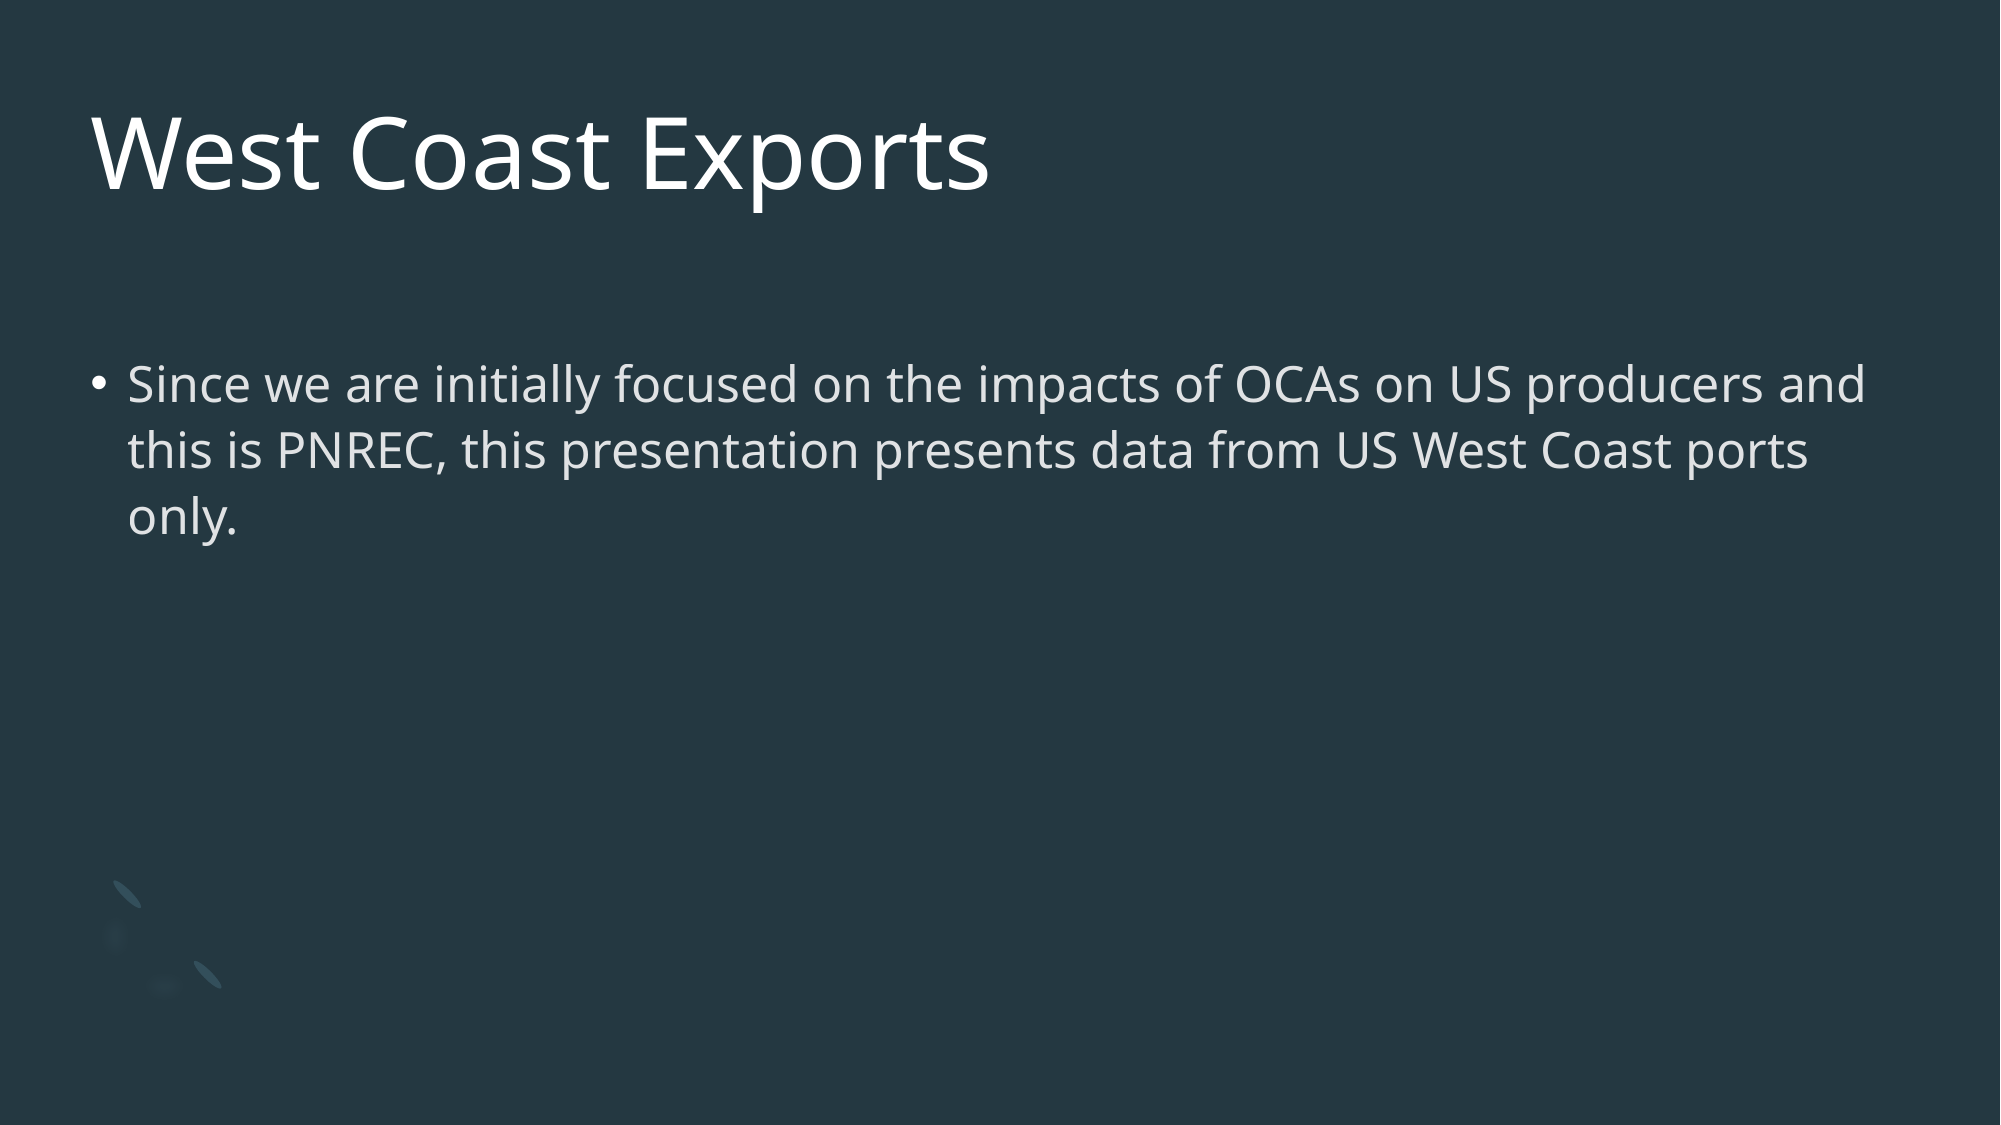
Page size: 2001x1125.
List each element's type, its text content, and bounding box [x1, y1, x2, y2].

list Since we are initially focused on the impacts of OCAs on US producers and this is PNREC, this presentation presents data from US West Coast ports only. [90, 346, 1910, 1000]
title West Coast Exports [90, 90, 1910, 309]
